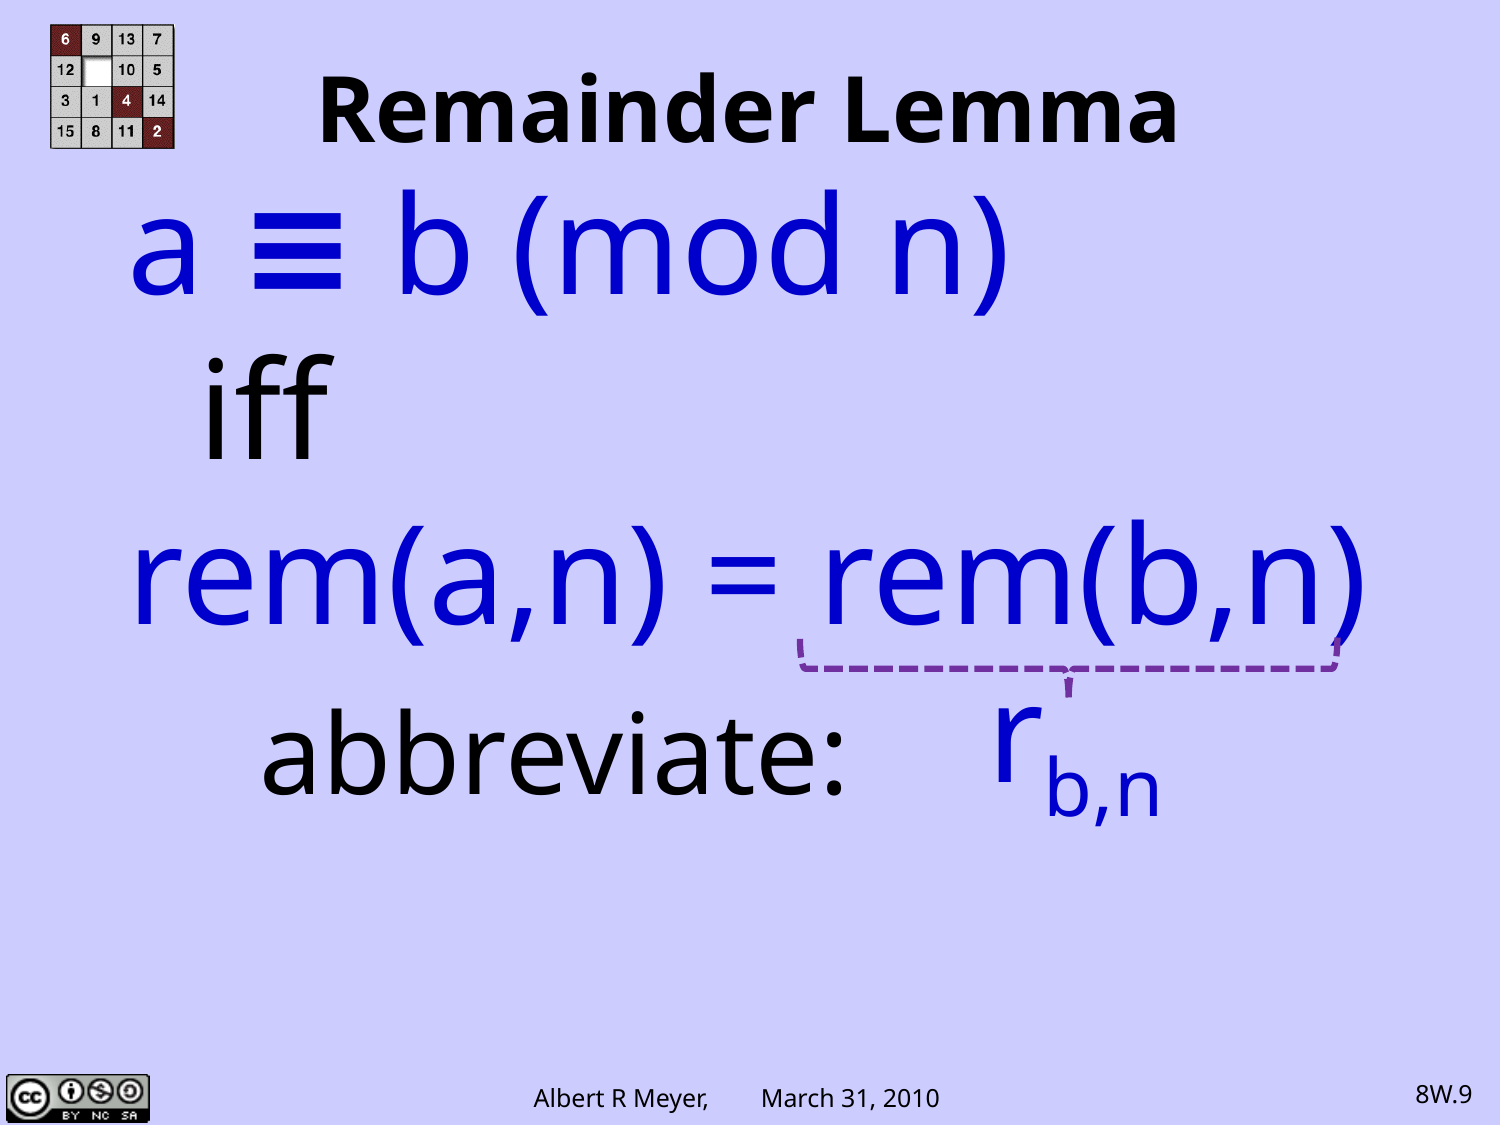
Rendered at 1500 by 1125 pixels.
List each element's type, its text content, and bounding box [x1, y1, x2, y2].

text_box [799, 637, 1338, 820]
picture [50, 24, 175, 149]
picture [6, 1074, 150, 1123]
slide_number 8W.9 [1137, 1065, 1488, 1125]
text_box abbreviate: [244, 674, 795, 825]
text_box Remainder Lemma [300, 0, 1250, 213]
list a ≡ b (mod n) iff rem(a,n) = rem(b,n) [112, 149, 1401, 726]
